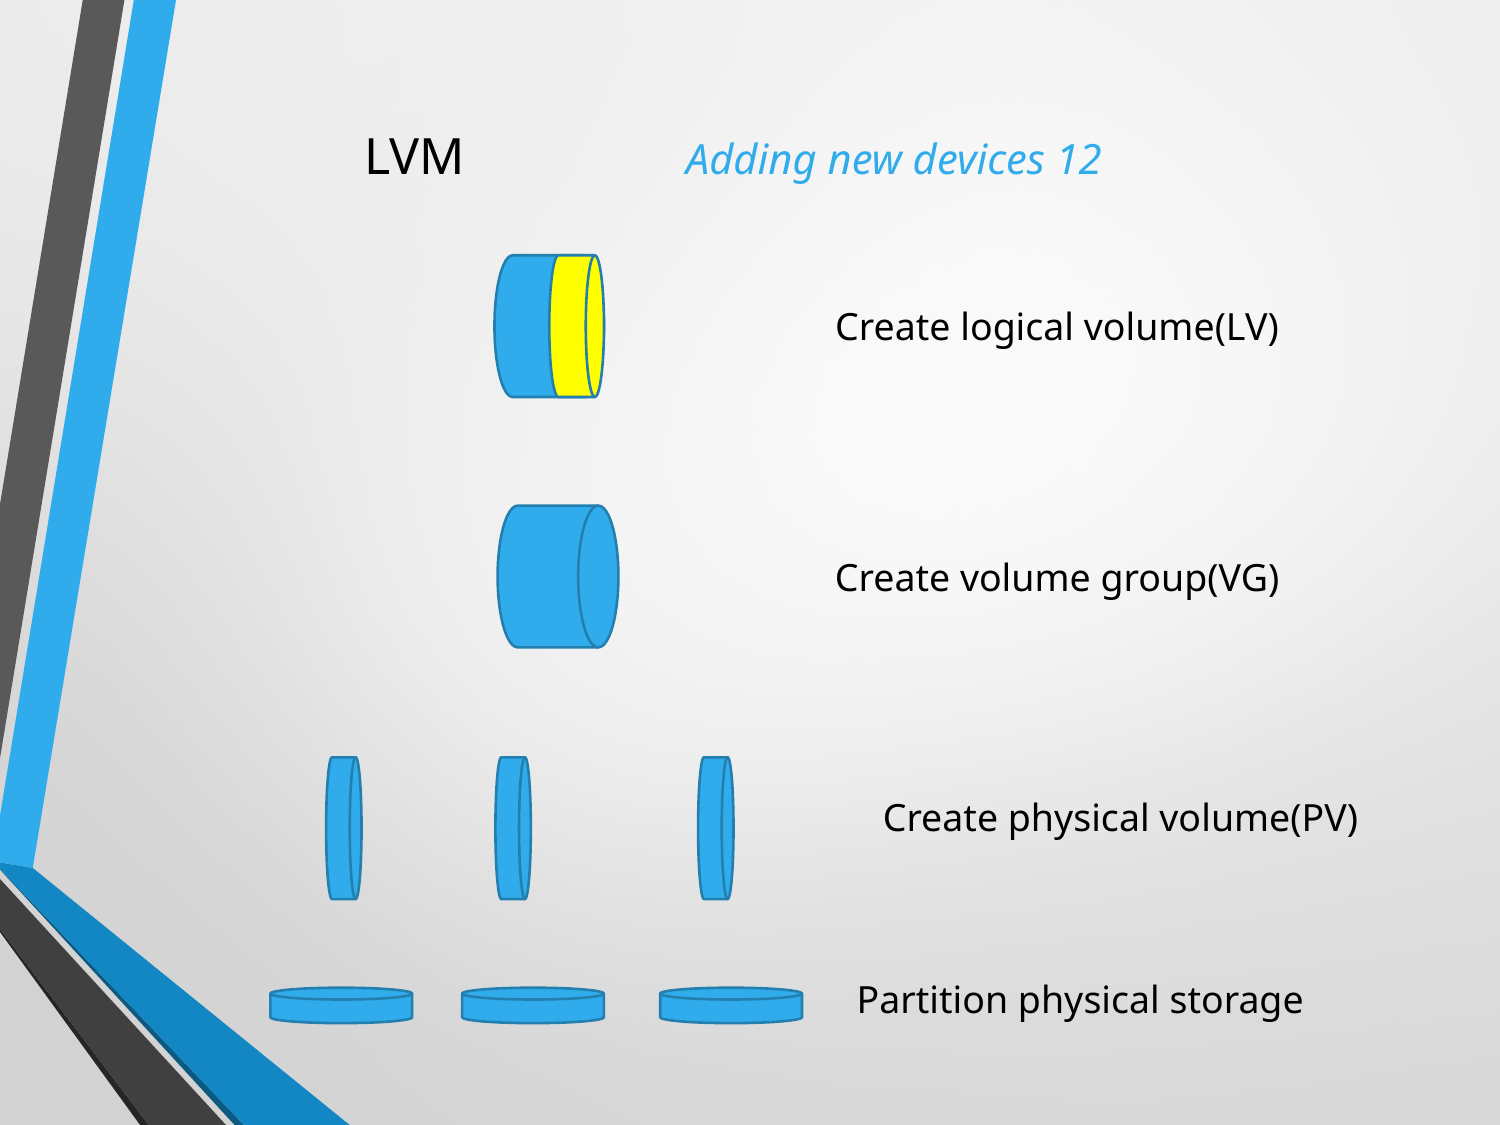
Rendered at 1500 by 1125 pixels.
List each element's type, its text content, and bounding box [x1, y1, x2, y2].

text_box Create physical volume(PV) [868, 786, 1374, 847]
text_box [658, 986, 804, 1025]
text_box Partition physical storage [841, 968, 1320, 1028]
text_box Create logical volume(LV) [820, 295, 1295, 356]
text_box LVM Adding new devices 12 [193, 116, 1411, 192]
text_box [493, 253, 558, 399]
text_box [269, 986, 414, 1025]
text_box [494, 756, 533, 901]
text_box [496, 504, 620, 649]
text_box [547, 253, 606, 399]
text_box [324, 756, 363, 901]
text_box [460, 986, 606, 1025]
text_box [696, 756, 735, 901]
text_box Create volume group(VG) [820, 546, 1295, 606]
